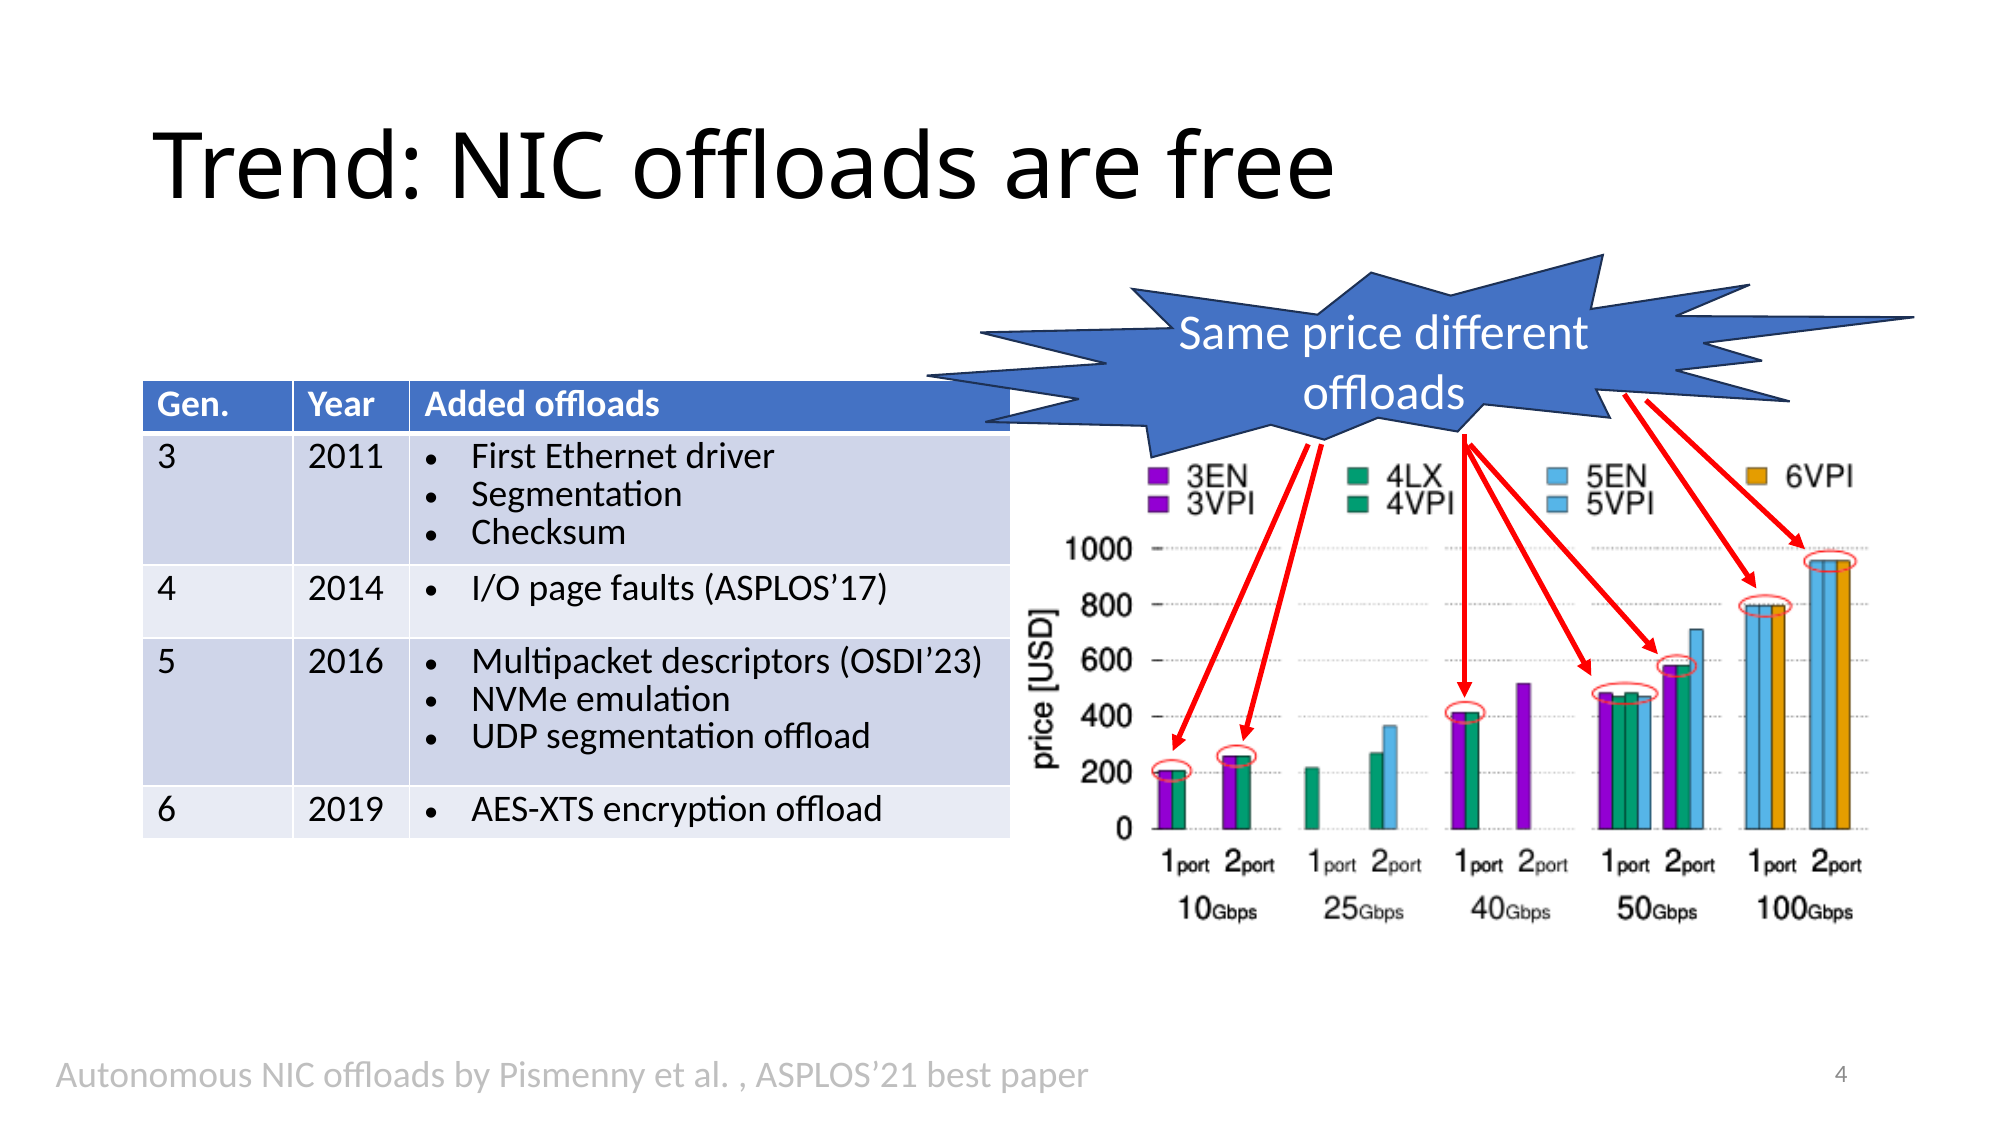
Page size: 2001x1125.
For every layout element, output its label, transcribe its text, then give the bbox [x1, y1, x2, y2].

text_box Same price different offloads [926, 253, 1915, 444]
table_header Year [294, 381, 409, 431]
table_cell 4 [143, 566, 292, 637]
table_cell 5 [143, 639, 292, 785]
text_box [1645, 400, 1805, 550]
table_cell 3 [143, 436, 292, 564]
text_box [1464, 444, 1592, 676]
table_header Gen. [143, 381, 292, 431]
table_cell 2019 [294, 787, 409, 838]
table_cell 2011 [294, 436, 409, 564]
table_cell I/O page faults (ASPLOS’17) [410, 566, 1010, 637]
table_cell AES-XTS encryption offload [410, 787, 1010, 838]
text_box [1624, 394, 1757, 589]
table_cell First Ethernet driver Segmentation Checksum [410, 436, 1010, 564]
table_cell 2016 [294, 639, 409, 785]
table_cell 2014 [294, 566, 409, 637]
table_cell 6 [143, 787, 292, 838]
table_cell Multipacket descriptors (OSDI’23) NVMe emulation UDP segmentation offload [410, 639, 1010, 785]
picture [1016, 444, 1871, 930]
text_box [1242, 444, 1322, 742]
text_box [1172, 444, 1309, 751]
text_box Autonomous NIC offloads by Pismenny et al. , ASPLOS’21 best paper [40, 1042, 1386, 1103]
table_header Added offloads [410, 381, 1010, 431]
slide_number 4 [1412, 1042, 1863, 1103]
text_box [1469, 444, 1658, 655]
